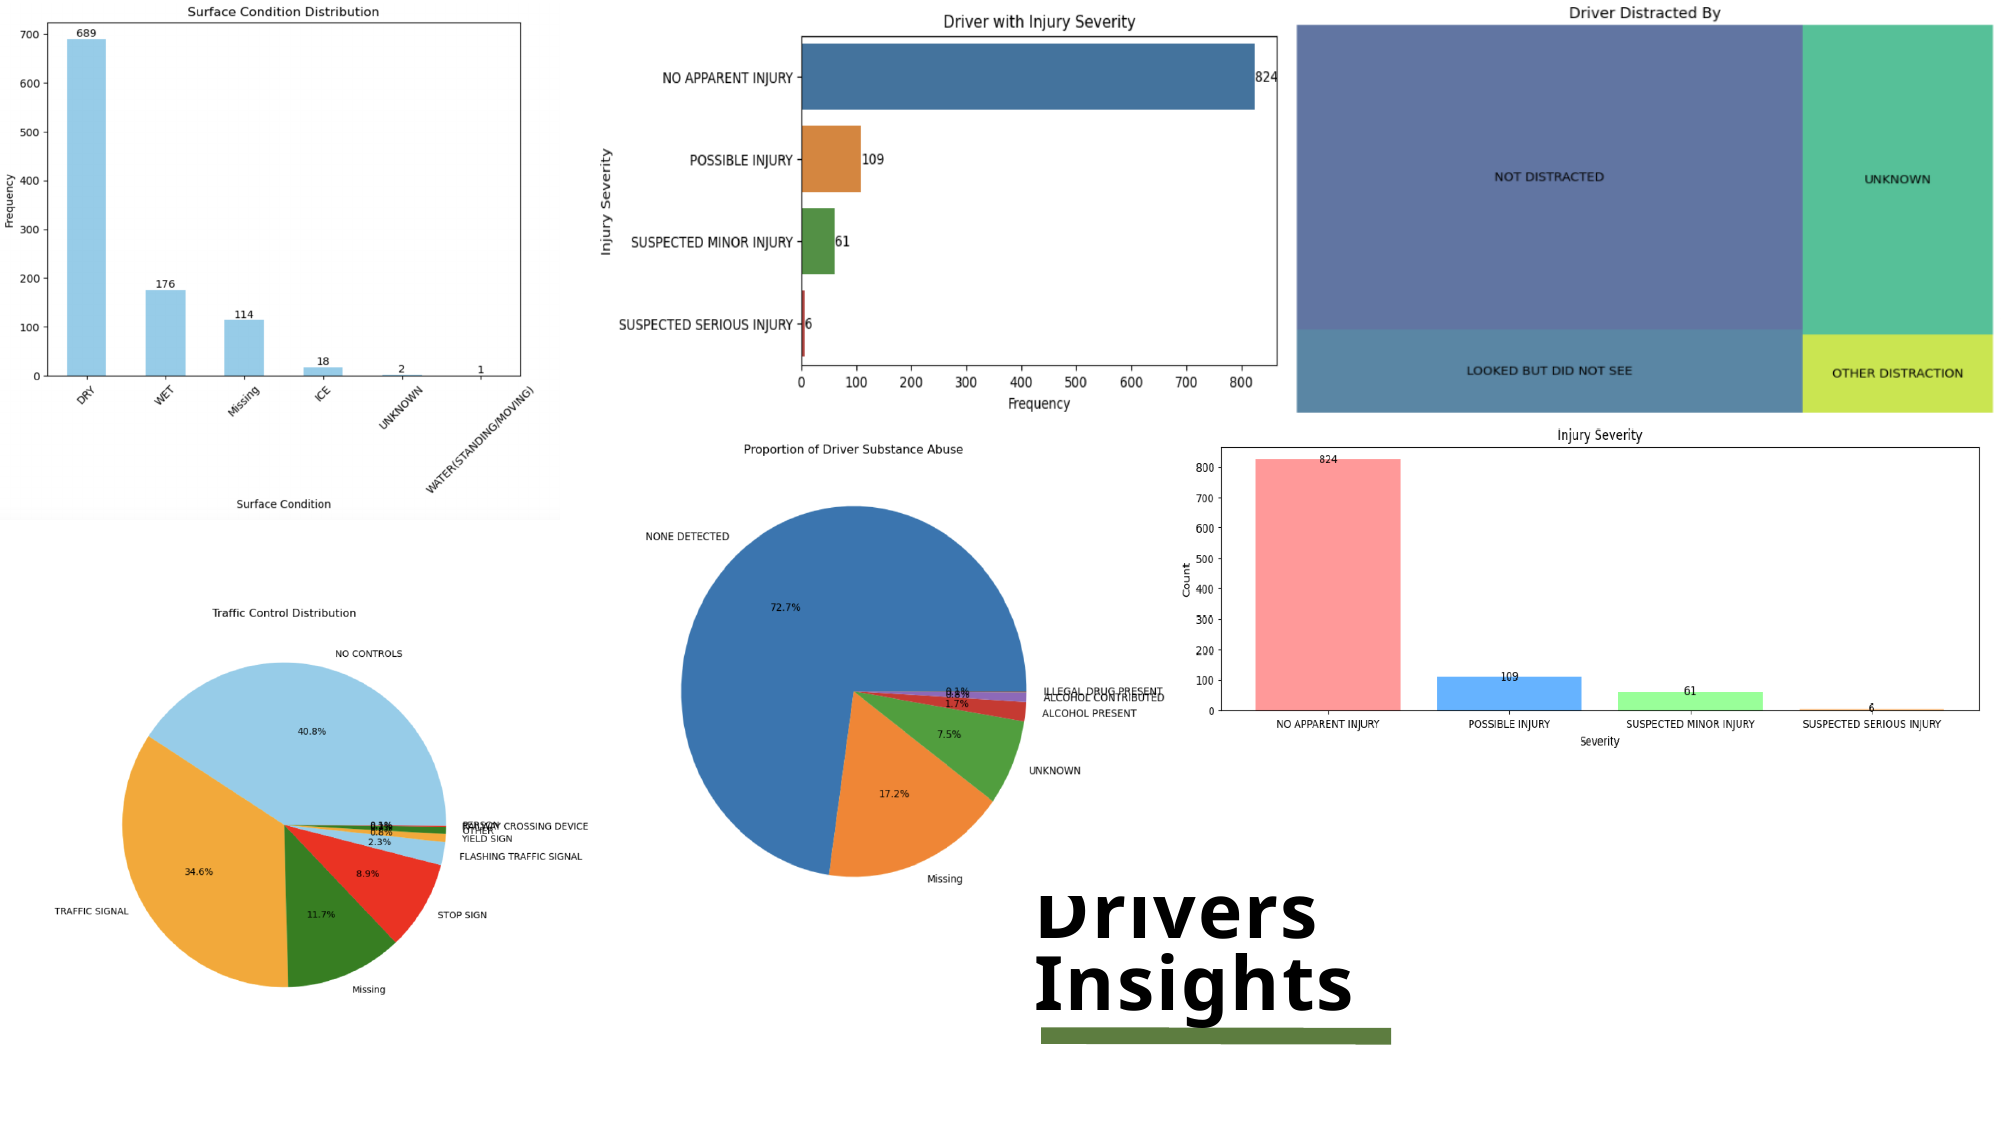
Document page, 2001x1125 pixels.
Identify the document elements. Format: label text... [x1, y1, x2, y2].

picture [0, 3, 560, 520]
title Drivers Insights [1034, 937, 1590, 1026]
picture [52, 605, 619, 1026]
picture [596, 0, 2000, 896]
